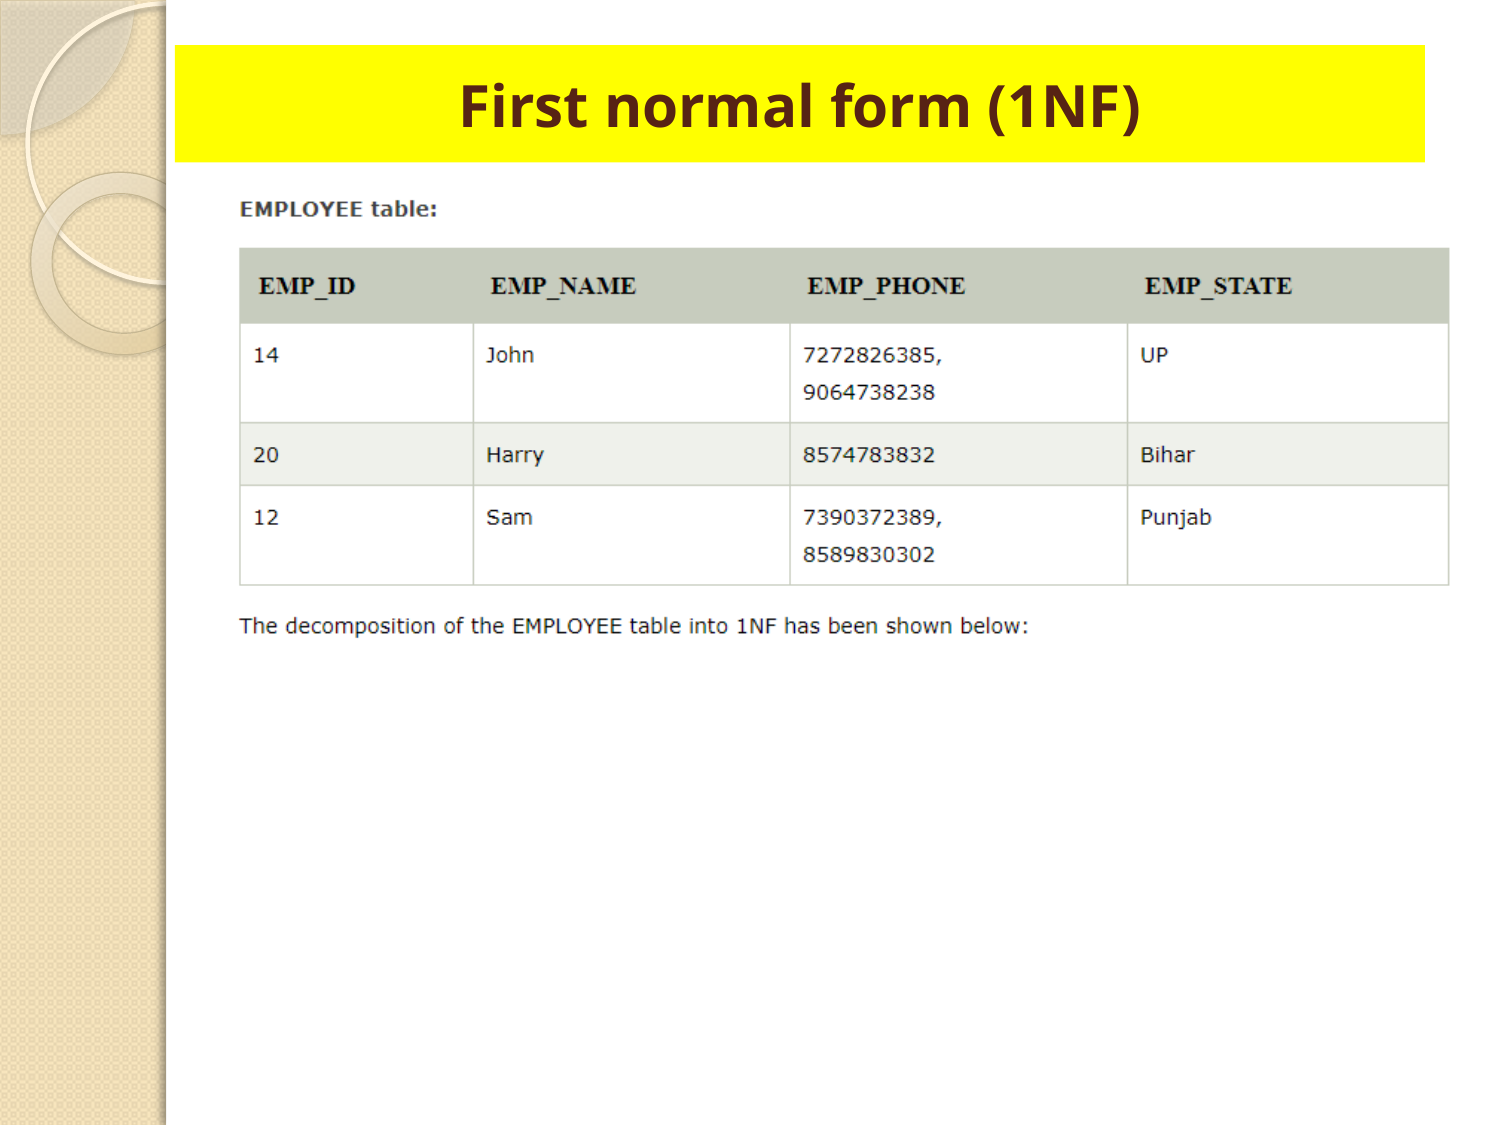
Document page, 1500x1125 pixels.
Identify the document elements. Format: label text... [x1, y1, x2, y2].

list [235, 187, 1466, 650]
title First normal form (1NF) [174, 45, 1425, 163]
